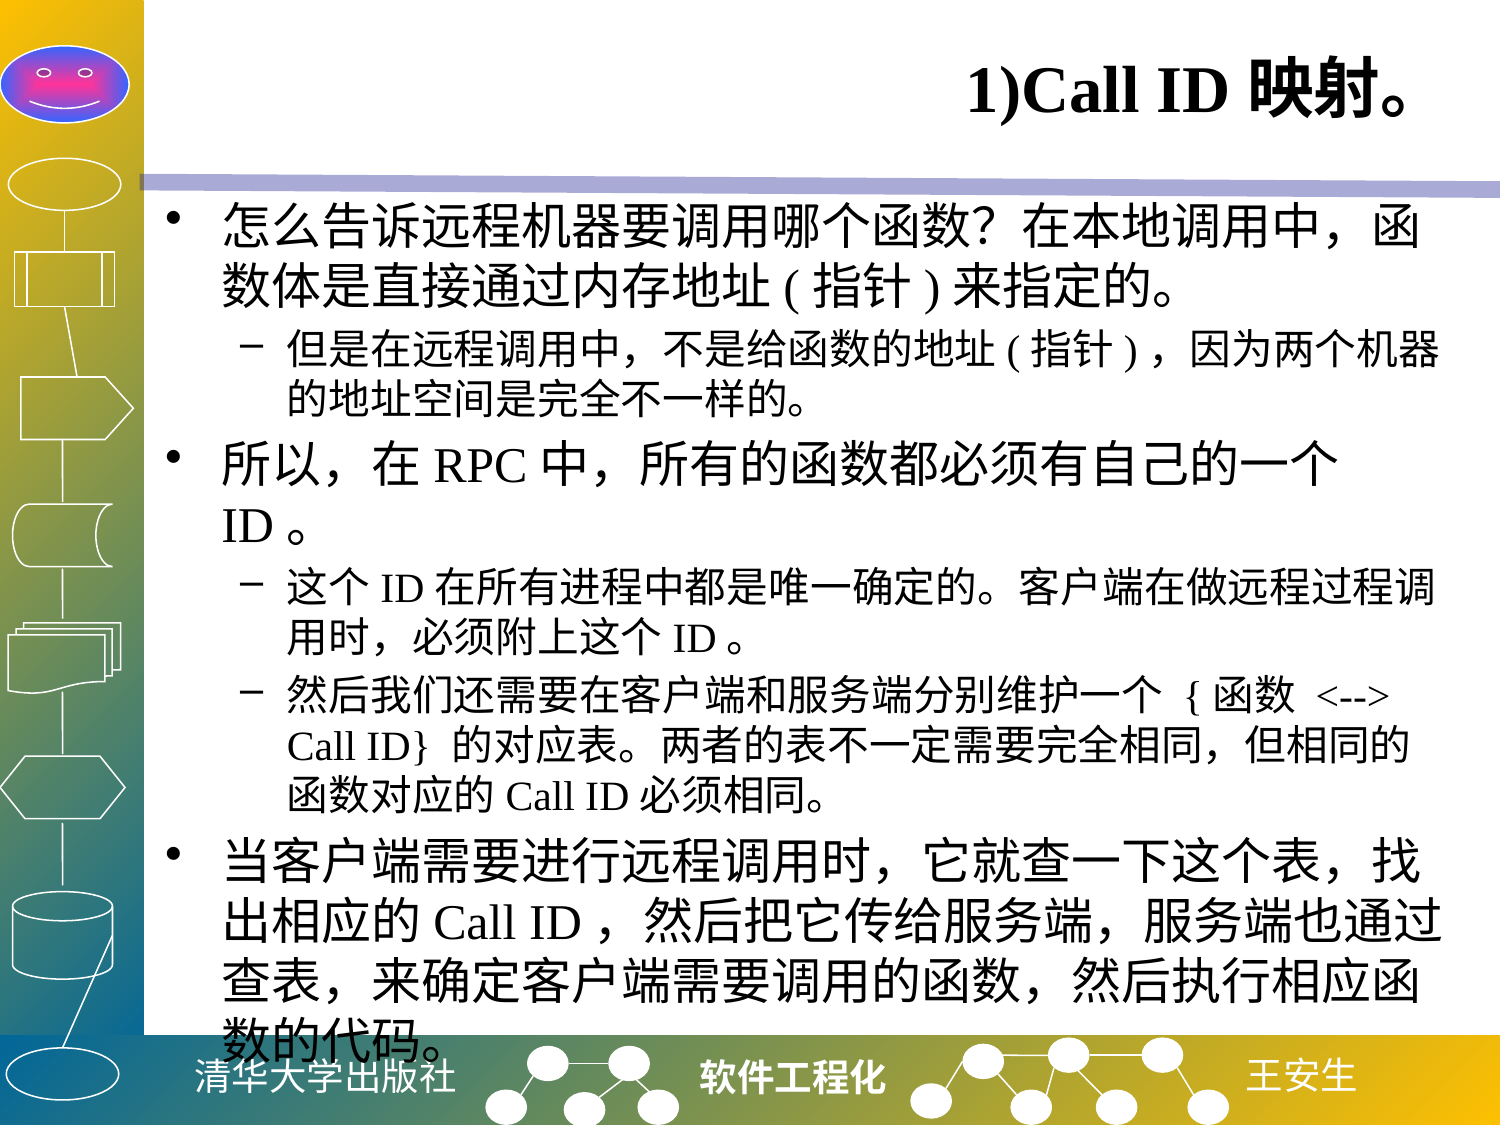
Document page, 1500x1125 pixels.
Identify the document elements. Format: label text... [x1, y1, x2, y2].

title 1)Call ID映射。 [187, 24, 1463, 147]
list 怎么告诉远程机器要调用哪个函数？在本地调用中，函数体是直接通过内存地址(指针)来指定的。 但是在远程调用中，不是给函数的地址(指针)，因为两个机器的地址空间是完全不一样的。 所以，在RPC中，所有的函数都必须有自己的一个ID。 这个ID在所有进程中都是唯一确定的。客户端在做远程过程调用时，必须附上这个ID。 然后我们还需要在客户端和服务端分别维护一个 {函数 <--> Call ID} 的对应表。两者的表不一定需要完全相同，但相同的函数对应的Call ID必须相同。 当客户端需要进行远程调用时，它就查一下这个表，找出相应的Call ID，然后把它传给服务端，服务端也通过查表，来确定客户端需要调用的函数，然后执行相应函数的代码。 [149, 186, 1463, 991]
